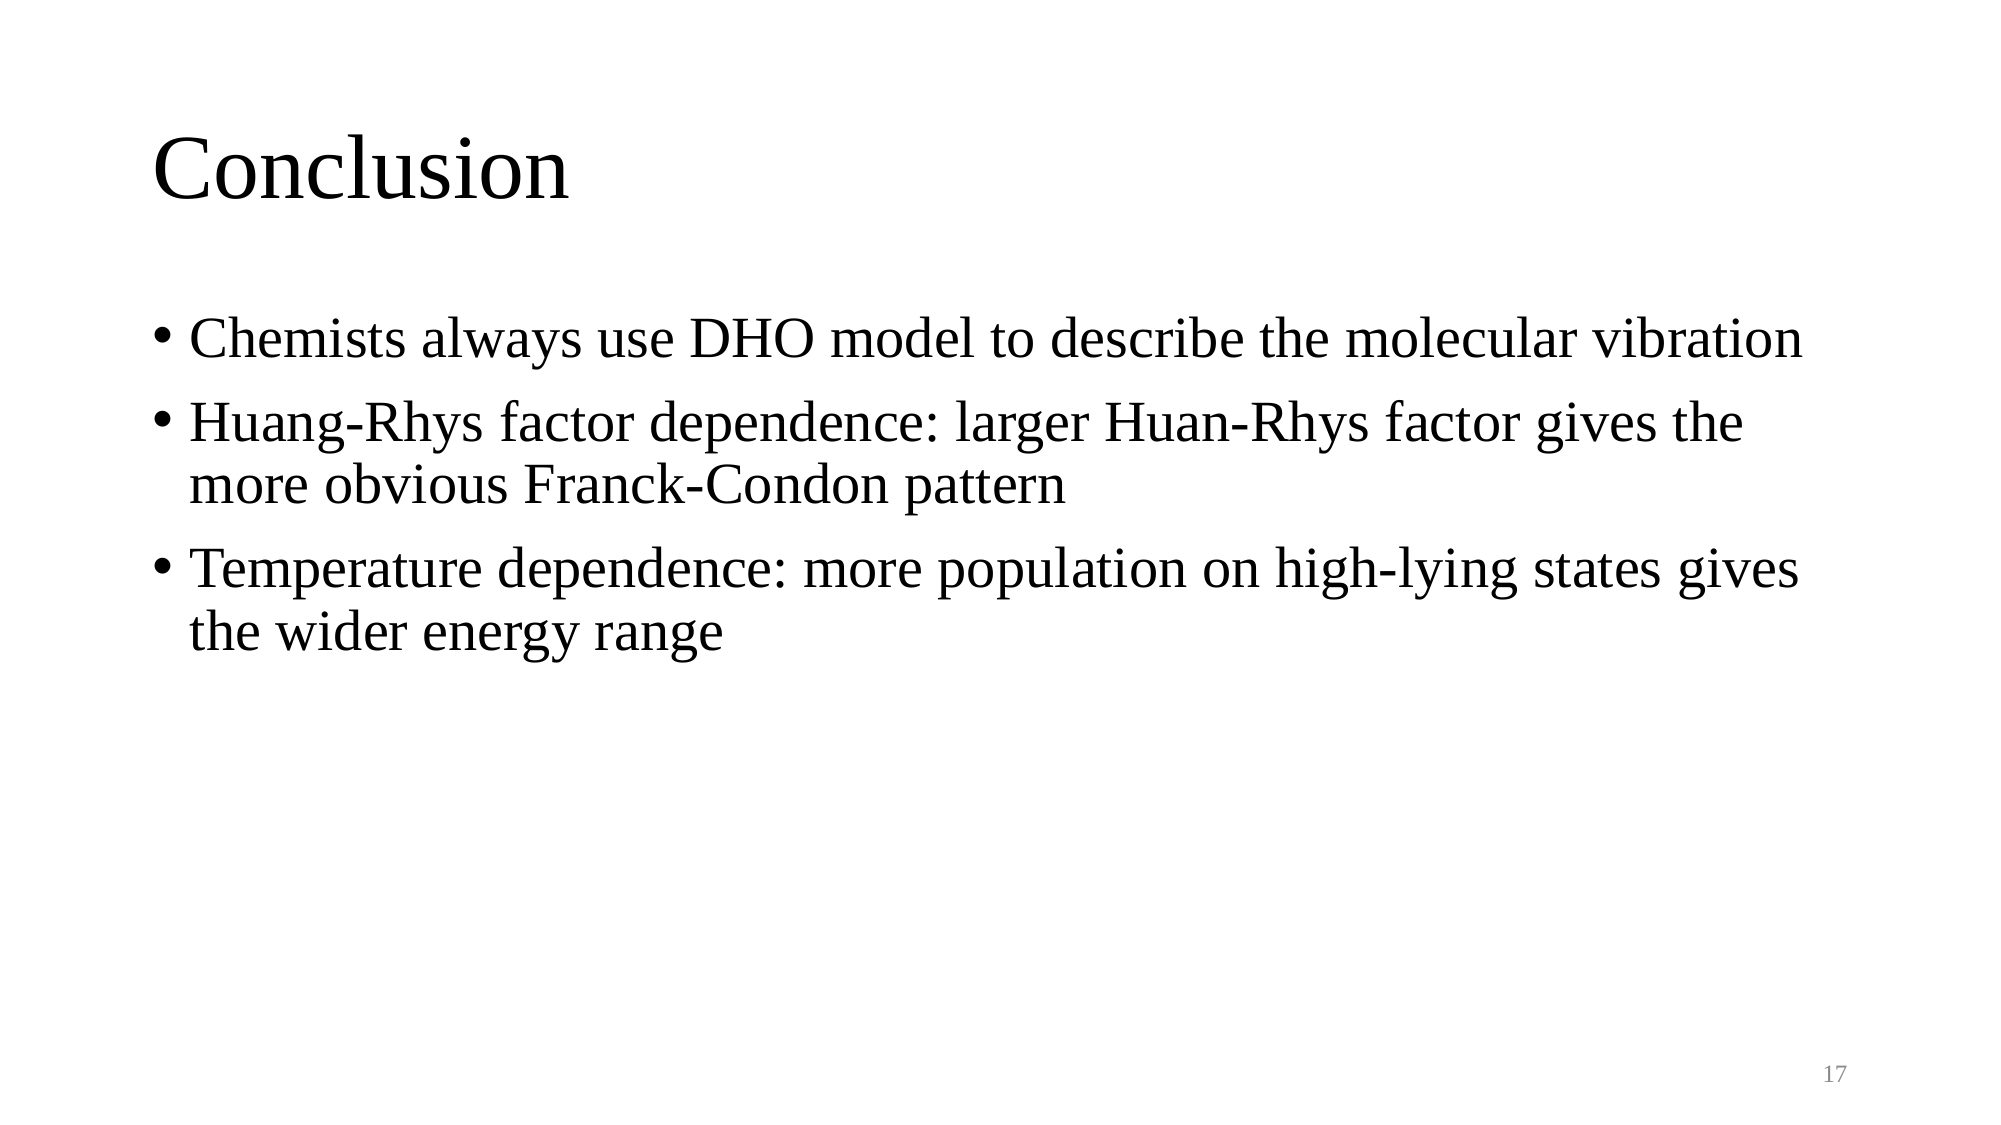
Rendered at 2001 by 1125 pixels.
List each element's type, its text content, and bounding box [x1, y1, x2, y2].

list Chemists always use DHO model to describe the molecular vibration Huang-Rhys factor dependence: larger Huan-Rhys factor gives the more obvious Franck-Condon pattern Temperature dependence: more population on high-lying states gives the wider energy range [137, 299, 1863, 1014]
title Conclusion [137, 59, 1863, 278]
slide_number 17 [1412, 1042, 1863, 1103]
